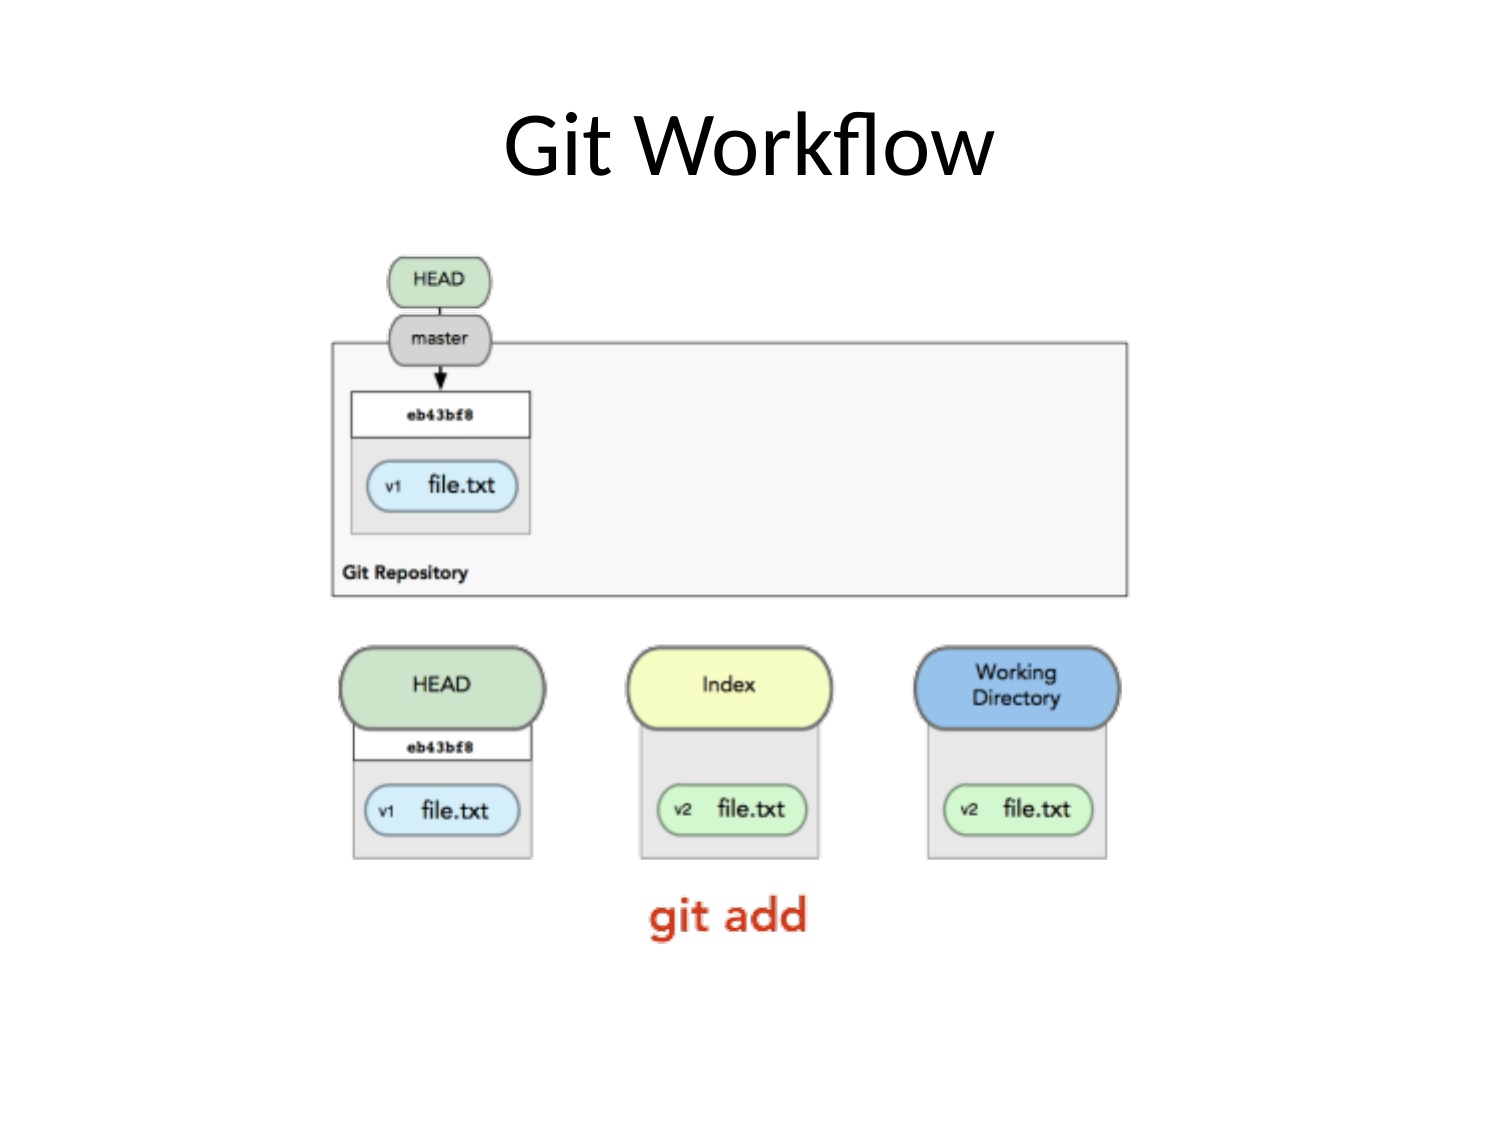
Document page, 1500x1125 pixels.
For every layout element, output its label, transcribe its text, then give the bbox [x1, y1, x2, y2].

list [237, 249, 1238, 983]
title Git Workflow [75, 45, 1425, 233]
